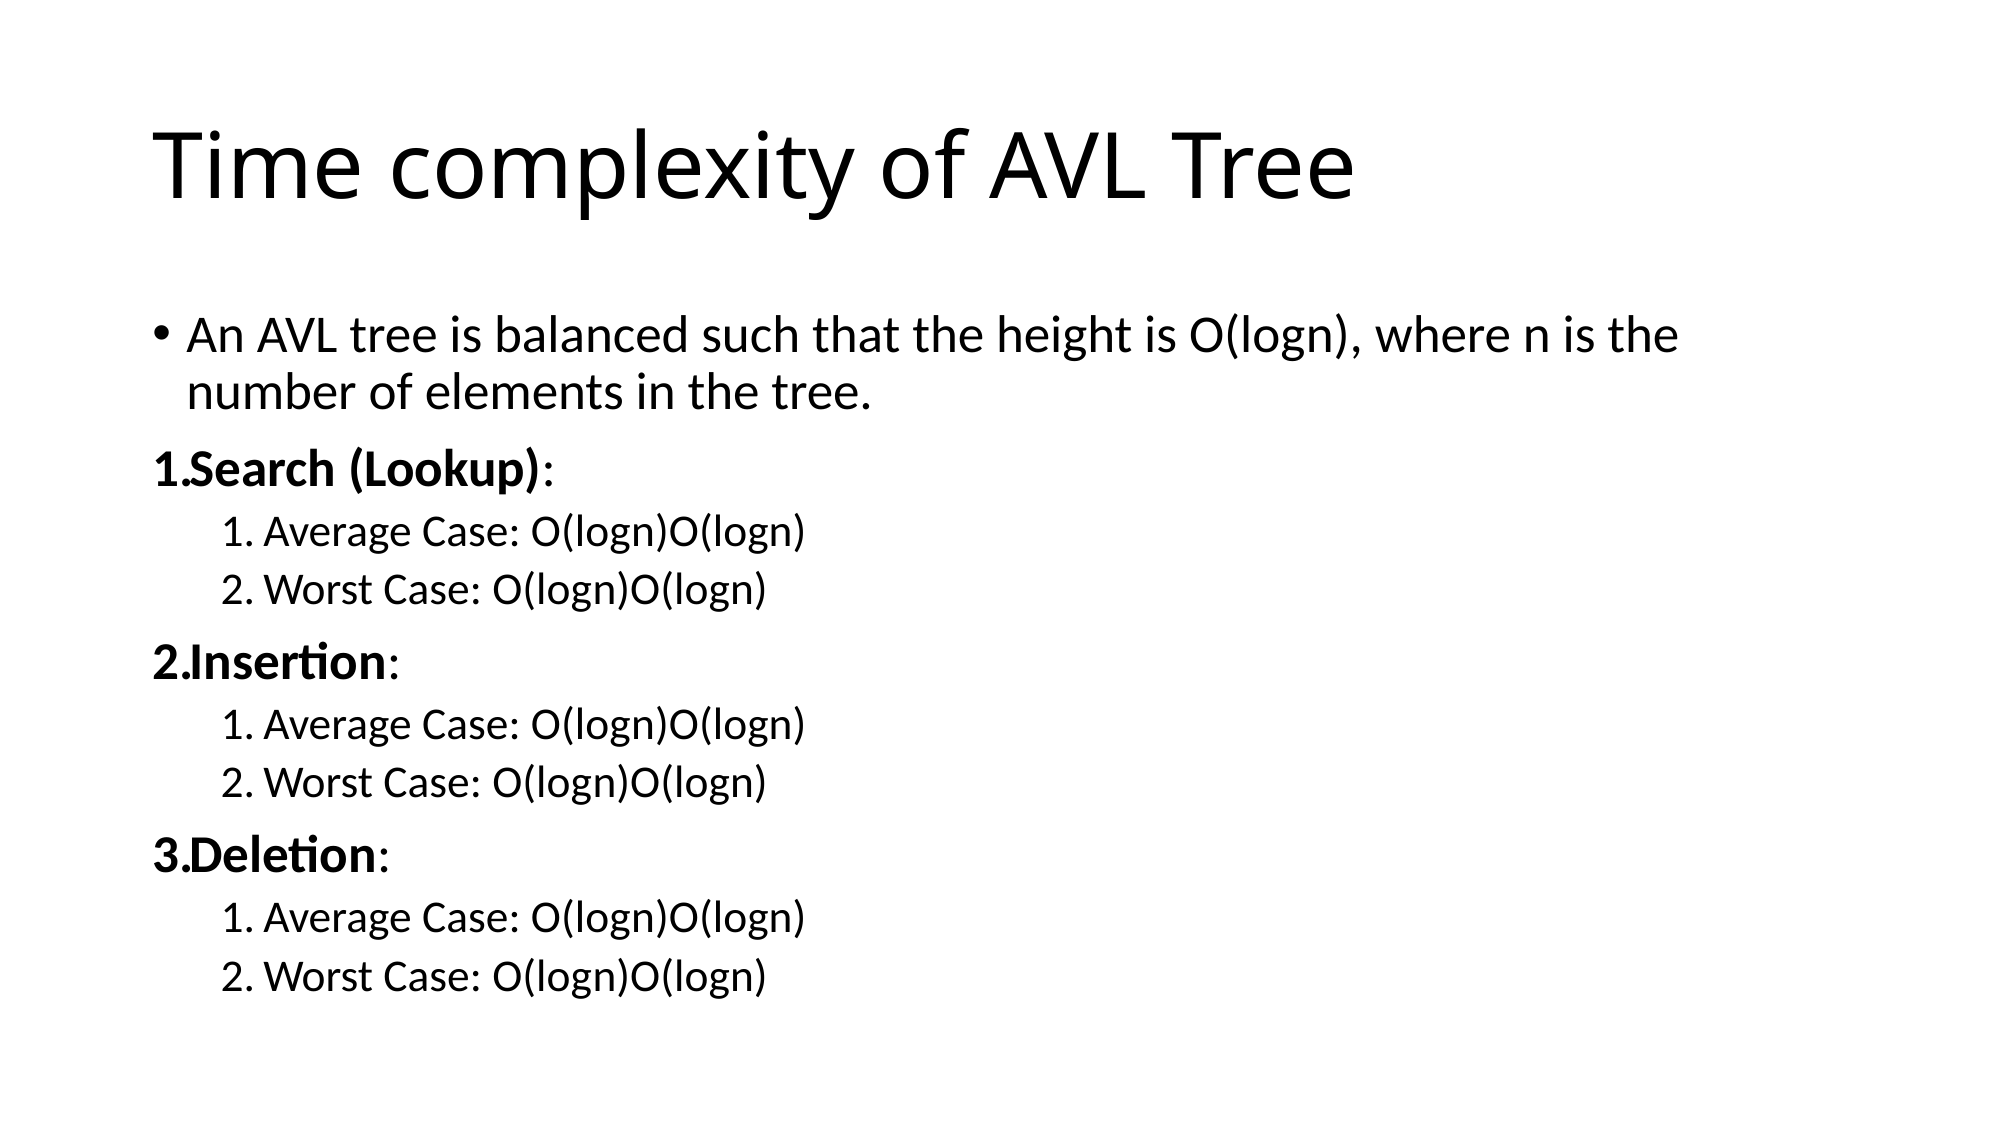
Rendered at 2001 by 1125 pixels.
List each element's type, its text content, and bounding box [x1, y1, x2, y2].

list An AVL tree is balanced such that the height is O(log⁡n), where n is the number of elements in the tree. Search (Lookup): Average Case: O(log⁡n)O(logn) Worst Case: O(log⁡n)O(logn) Insertion: Average Case: O(log⁡n)O(logn) Worst Case: O(log⁡n)O(logn) Deletion: Average Case: O(log⁡n)O(logn) Worst Case: O(log⁡n)O(logn) [137, 299, 1863, 1014]
title Time complexity of AVL Tree [137, 59, 1863, 278]
